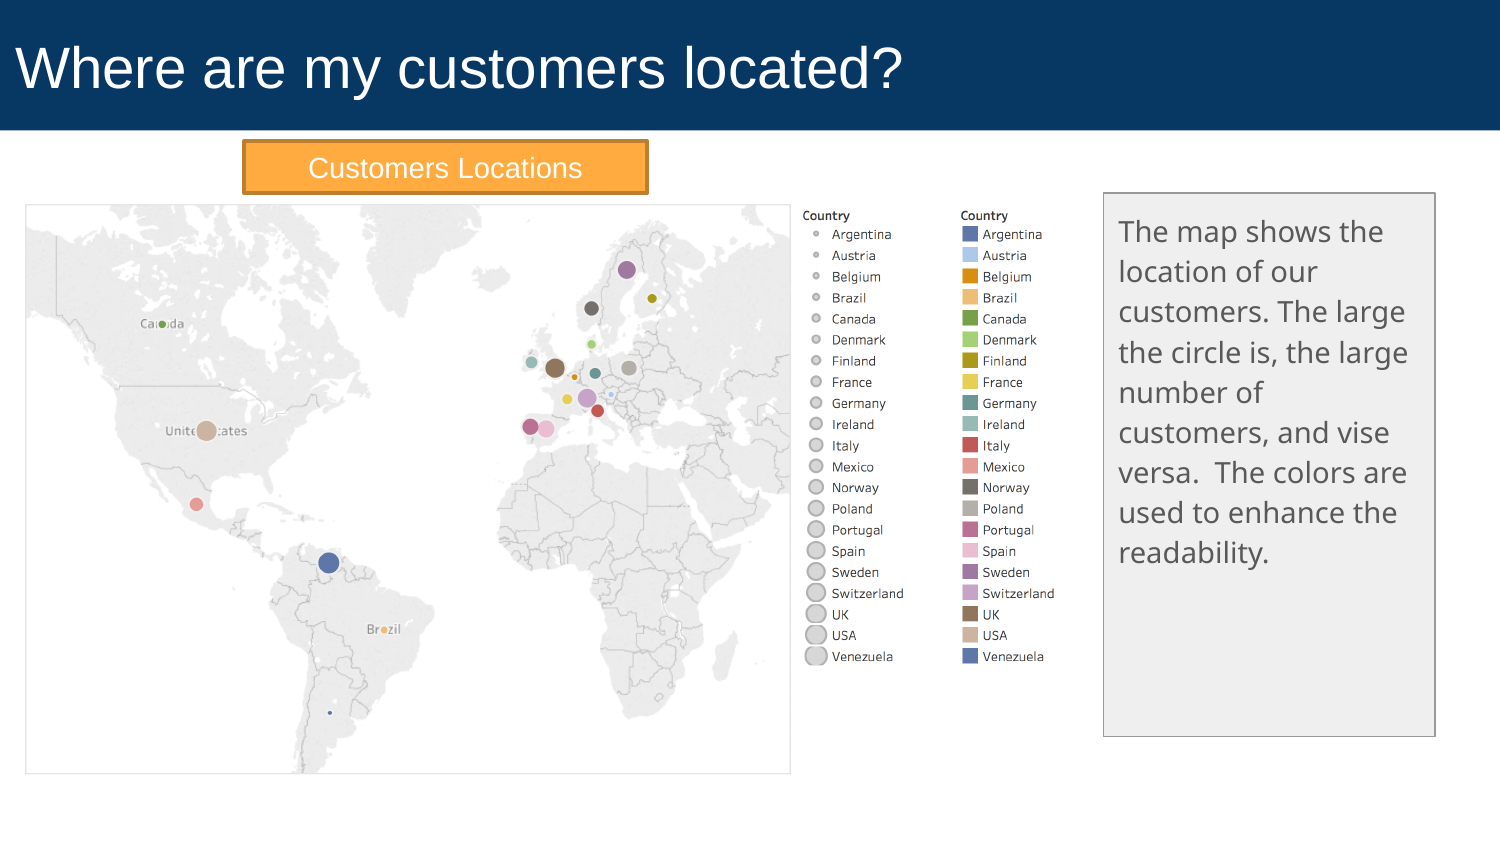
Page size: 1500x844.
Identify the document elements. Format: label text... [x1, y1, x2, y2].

text_box Customers Locations [242, 139, 649, 191]
title Where are my customers located? [0, 0, 1500, 131]
picture [20, 192, 1071, 777]
list The map shows the location of our customers. The large the circle is, the large number of customers, and vise versa. The colors are used to enhance the readability. [1103, 193, 1436, 737]
